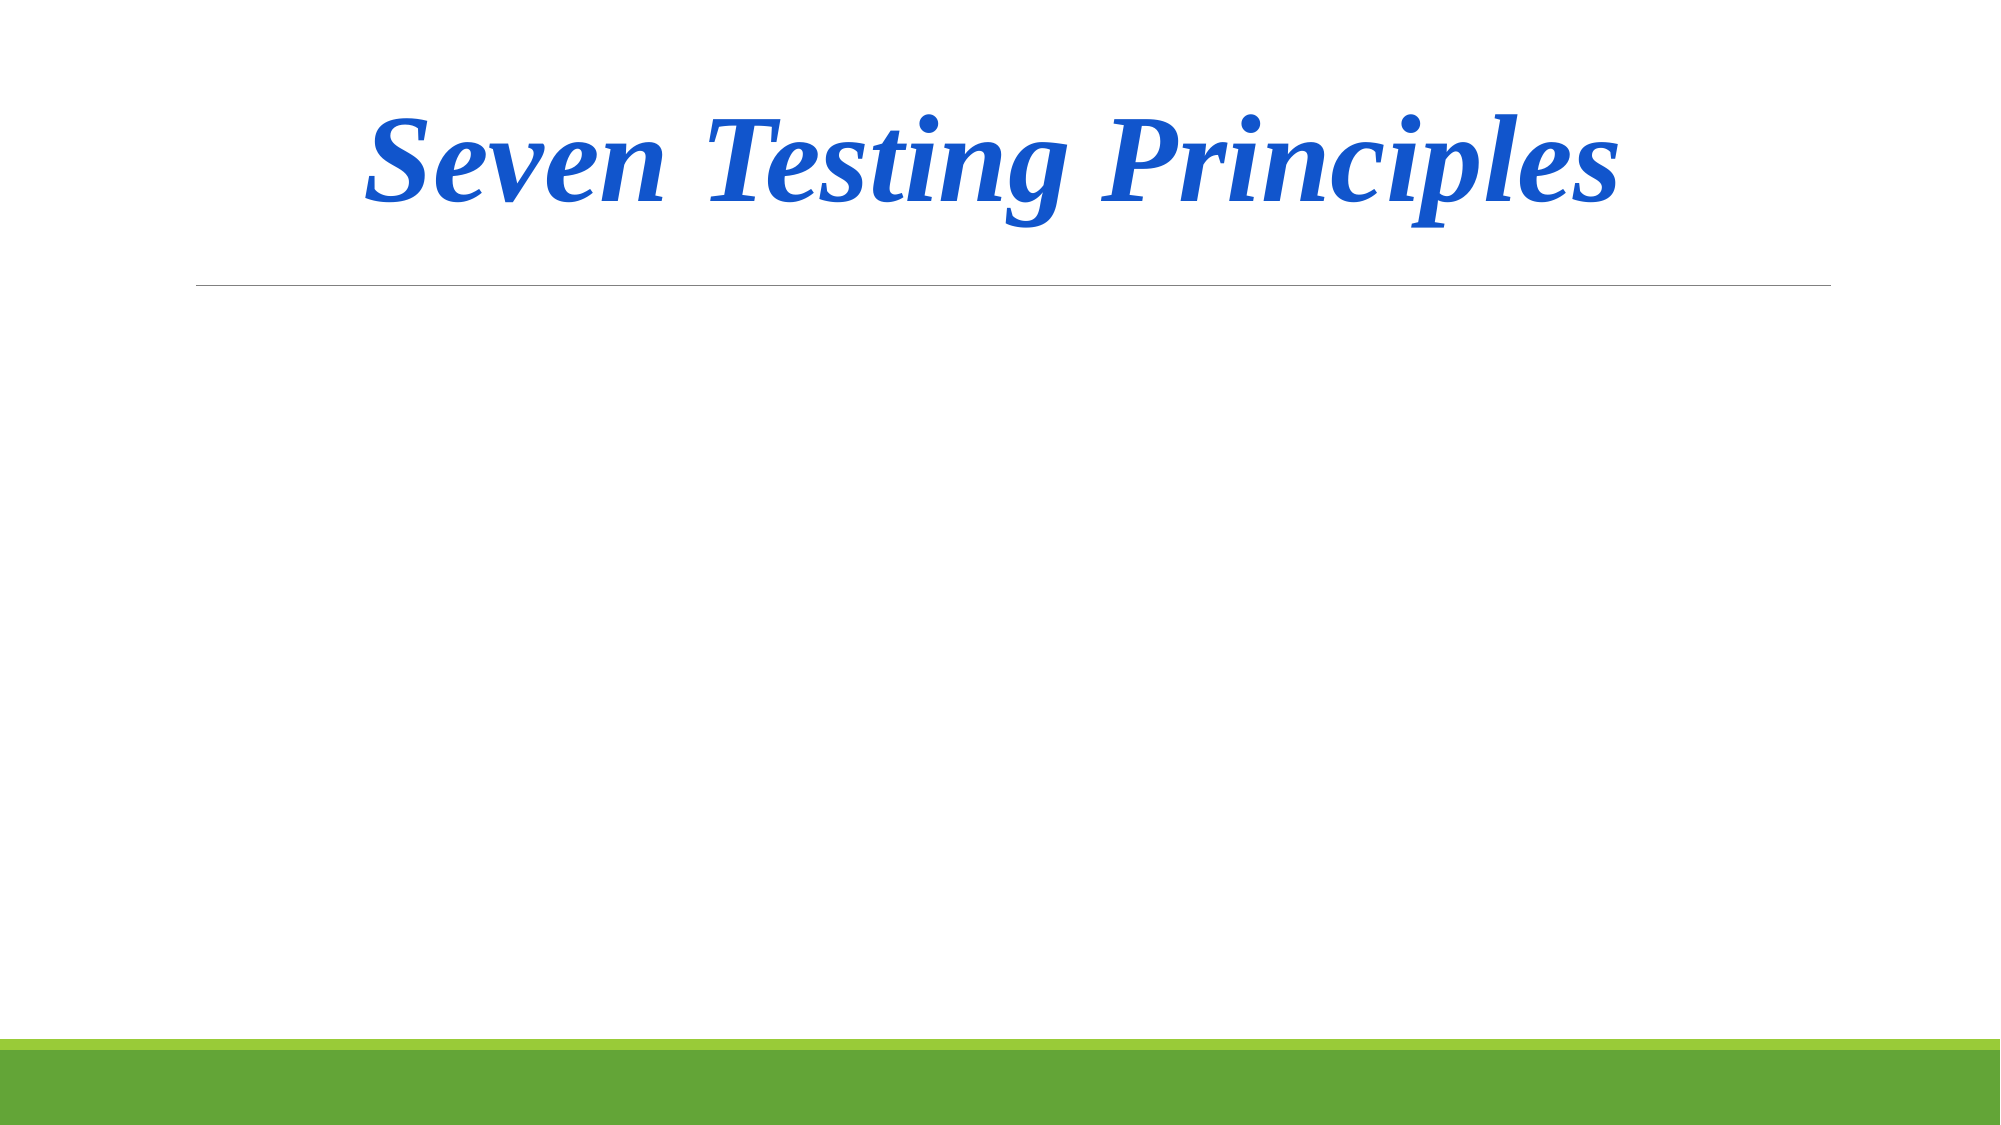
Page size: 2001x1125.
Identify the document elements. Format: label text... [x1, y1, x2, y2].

text_box Seven Testing Principles [349, 61, 1745, 288]
